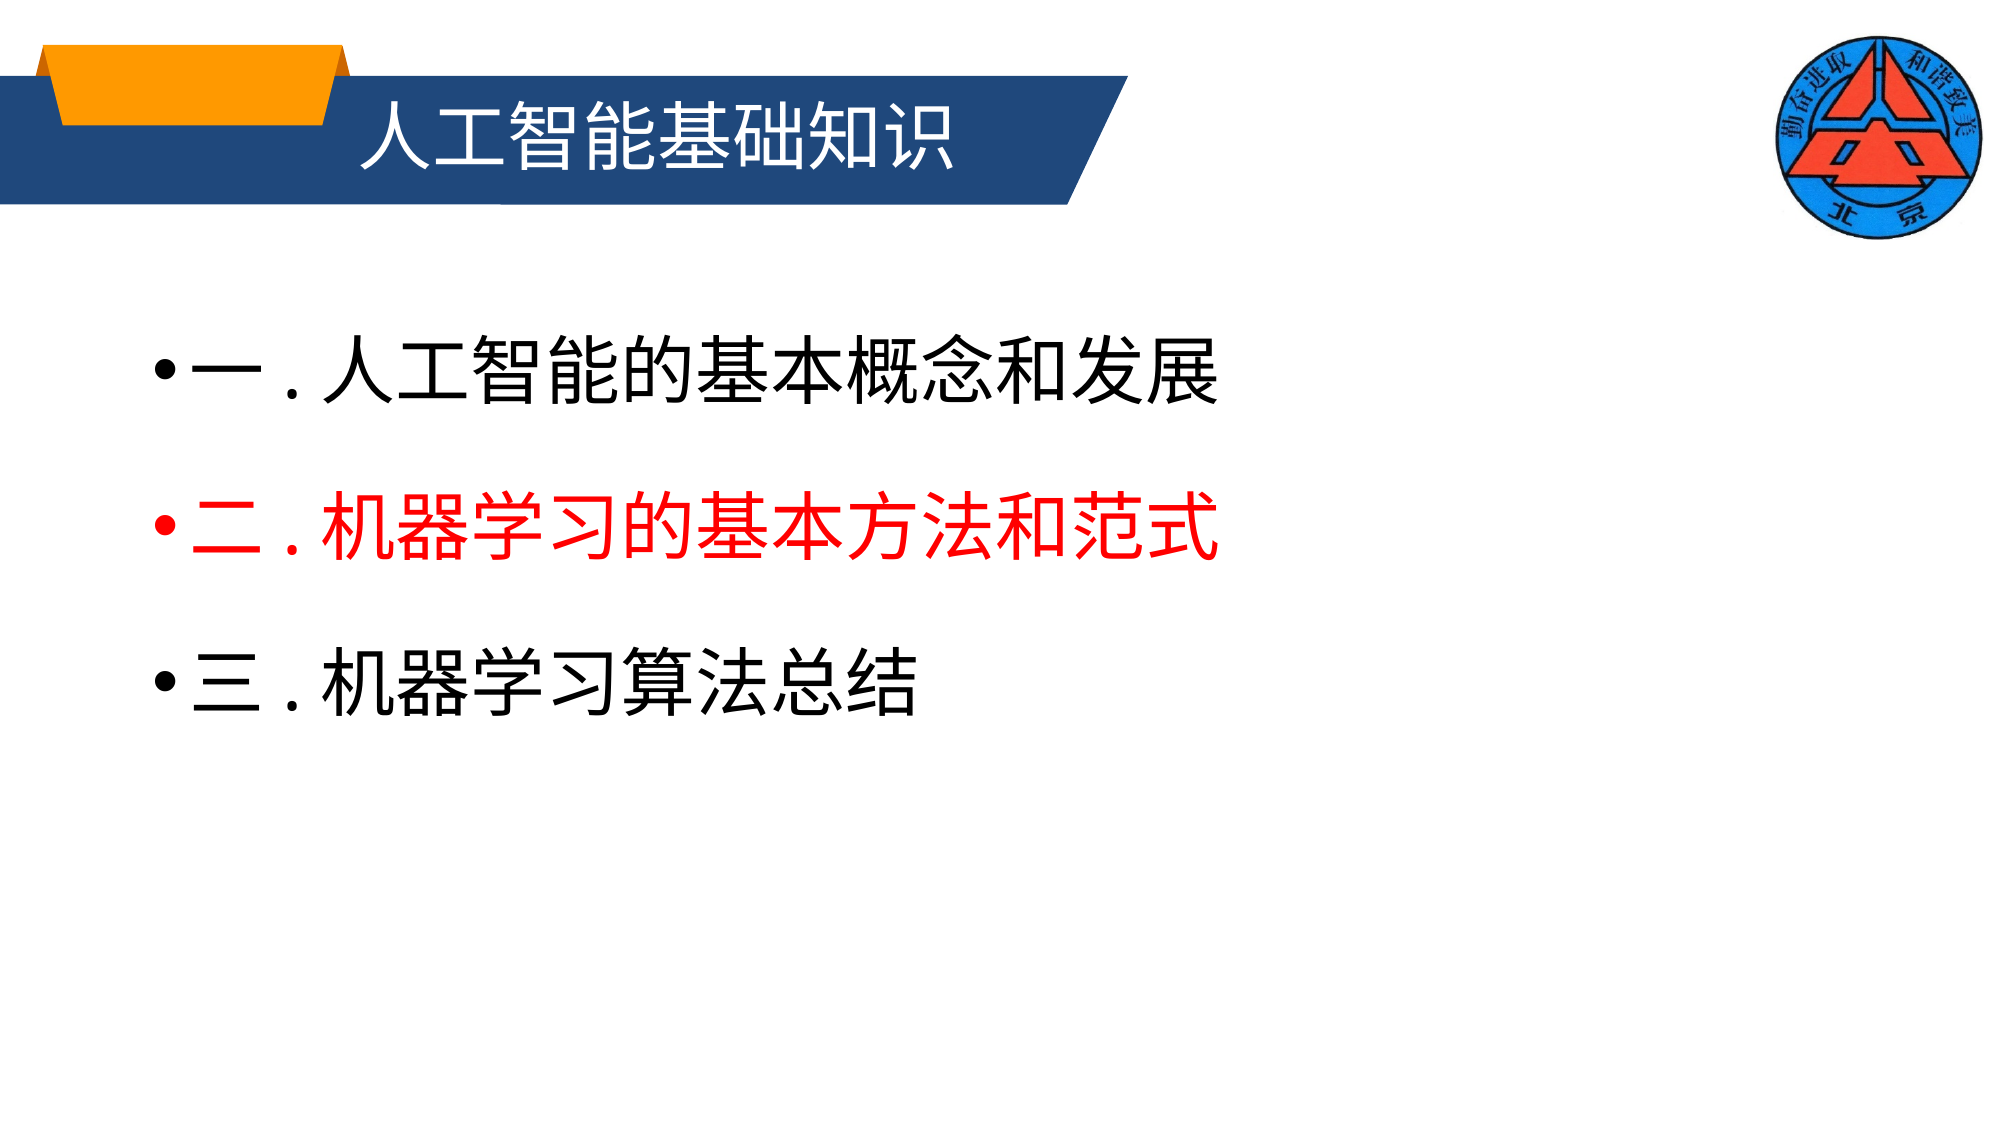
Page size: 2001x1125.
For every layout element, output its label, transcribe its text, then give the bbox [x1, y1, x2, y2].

title 人工智能基础知识 [342, 75, 1296, 205]
list 一.人工智能的基本概念和发展 二.机器学习的基本方法和范式 三.机器学习算法总结 [137, 270, 1863, 1014]
picture [1773, 33, 1984, 240]
